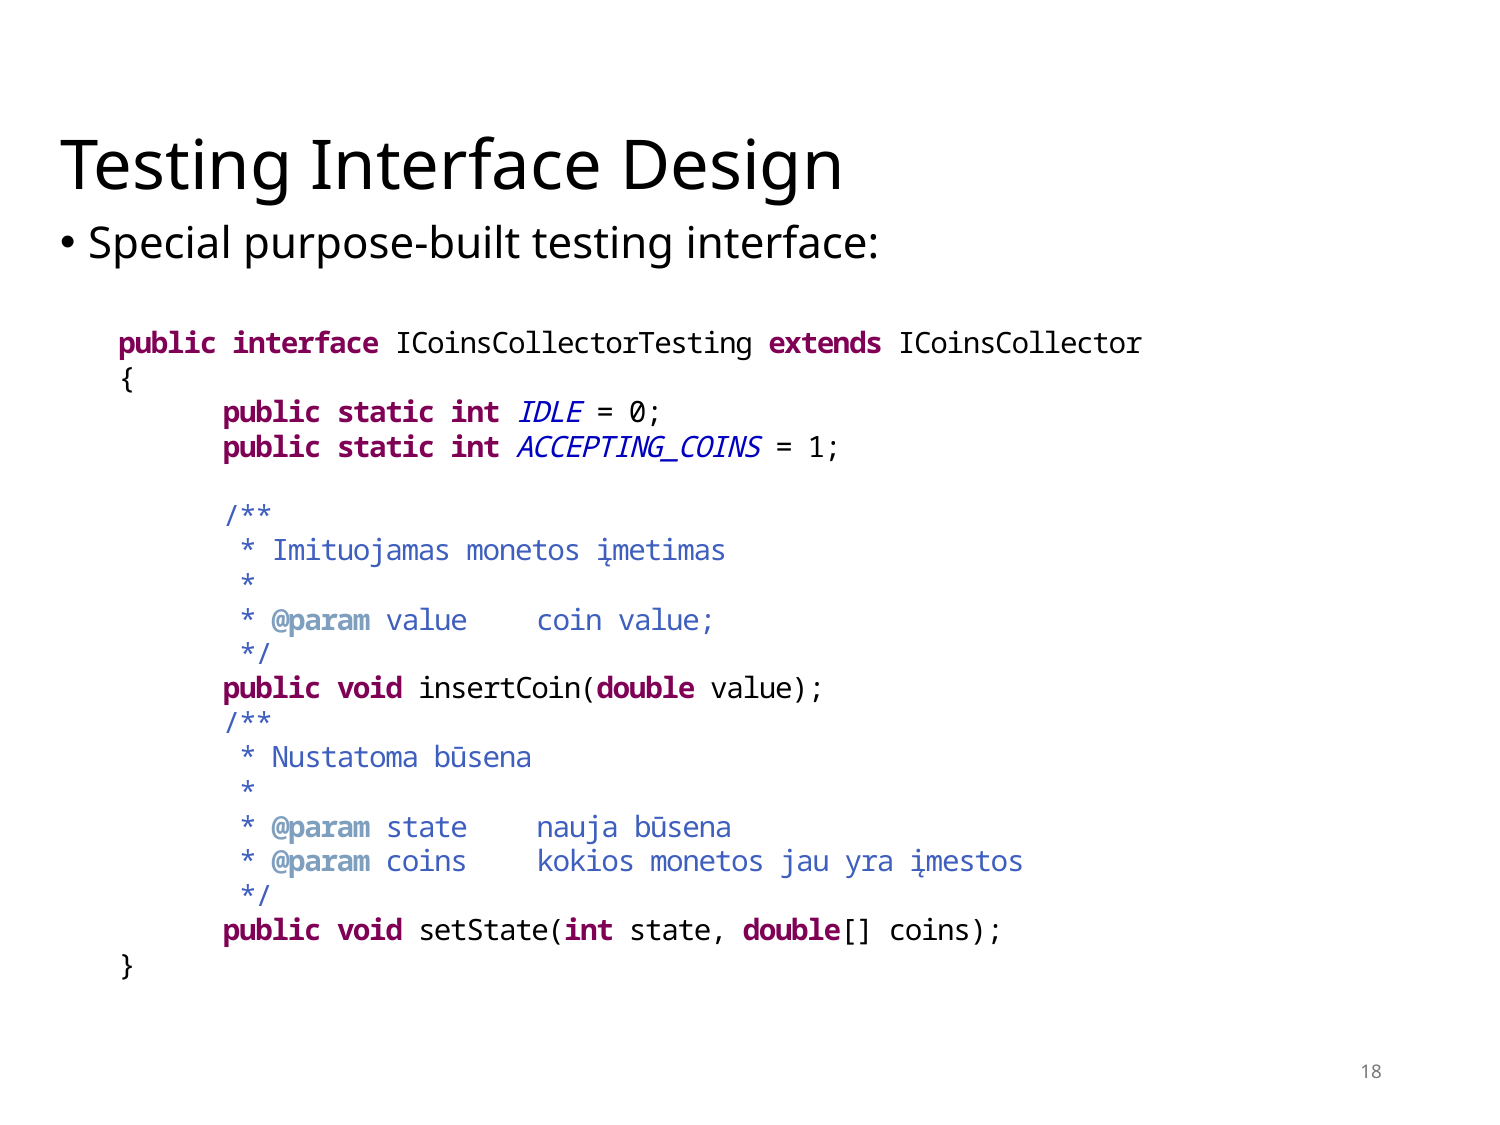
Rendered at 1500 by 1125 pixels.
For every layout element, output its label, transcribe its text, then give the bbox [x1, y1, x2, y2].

slide_number 18 [1059, 1060, 1397, 1103]
list Special purpose-built testing interface: [45, 213, 1455, 1023]
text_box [99, 325, 1477, 1060]
title Testing Interface Design [45, 37, 1455, 213]
